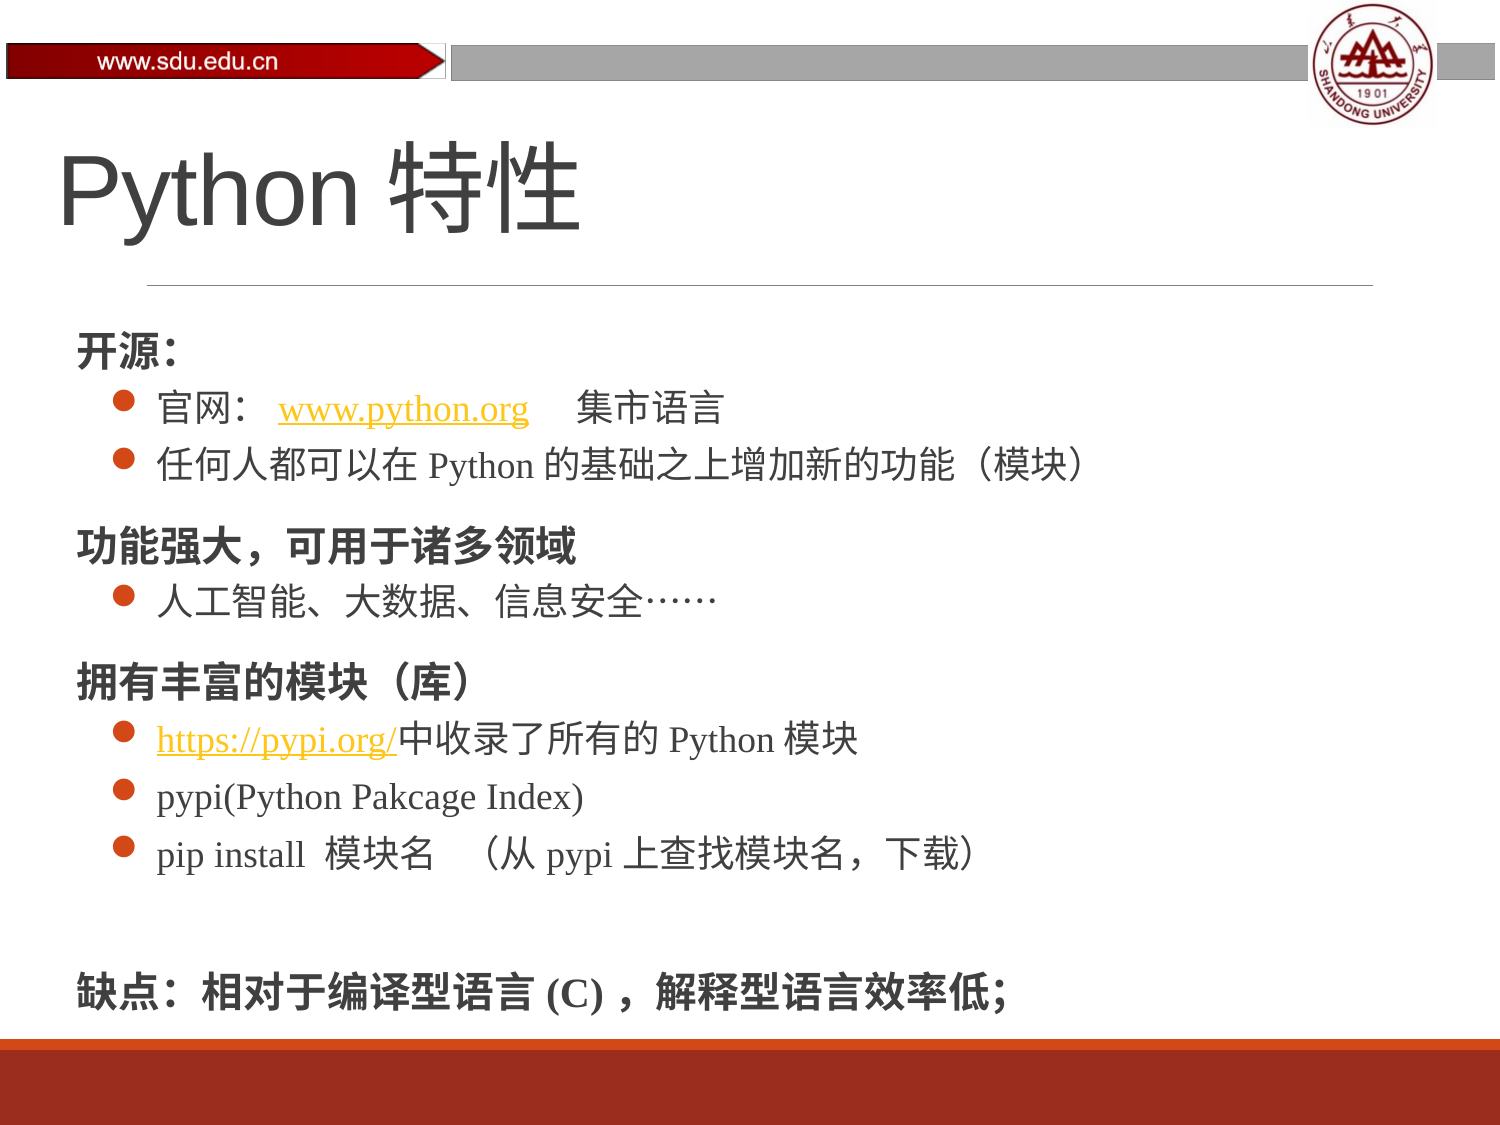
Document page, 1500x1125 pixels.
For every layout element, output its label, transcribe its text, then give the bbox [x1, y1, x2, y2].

title Python特性 [41, 101, 1447, 254]
picture [6, 0, 1495, 101]
list 开源： 官网：www.python.org 集市语言 任何人都可以在Python的基础之上增加新的功能（模块） 功能强大，可用于诸多领域 人工智能、大数据、信息安全…… 拥有丰富的模块（库） https://pypi.org/中收录了所有的Python模块 pypi(Python Pakcage Index) pip install 模块名 （从pypi上查找模块名，下载） 缺点：相对于编译型语言(C)，解释型语言效率低； [76, 317, 1447, 1024]
